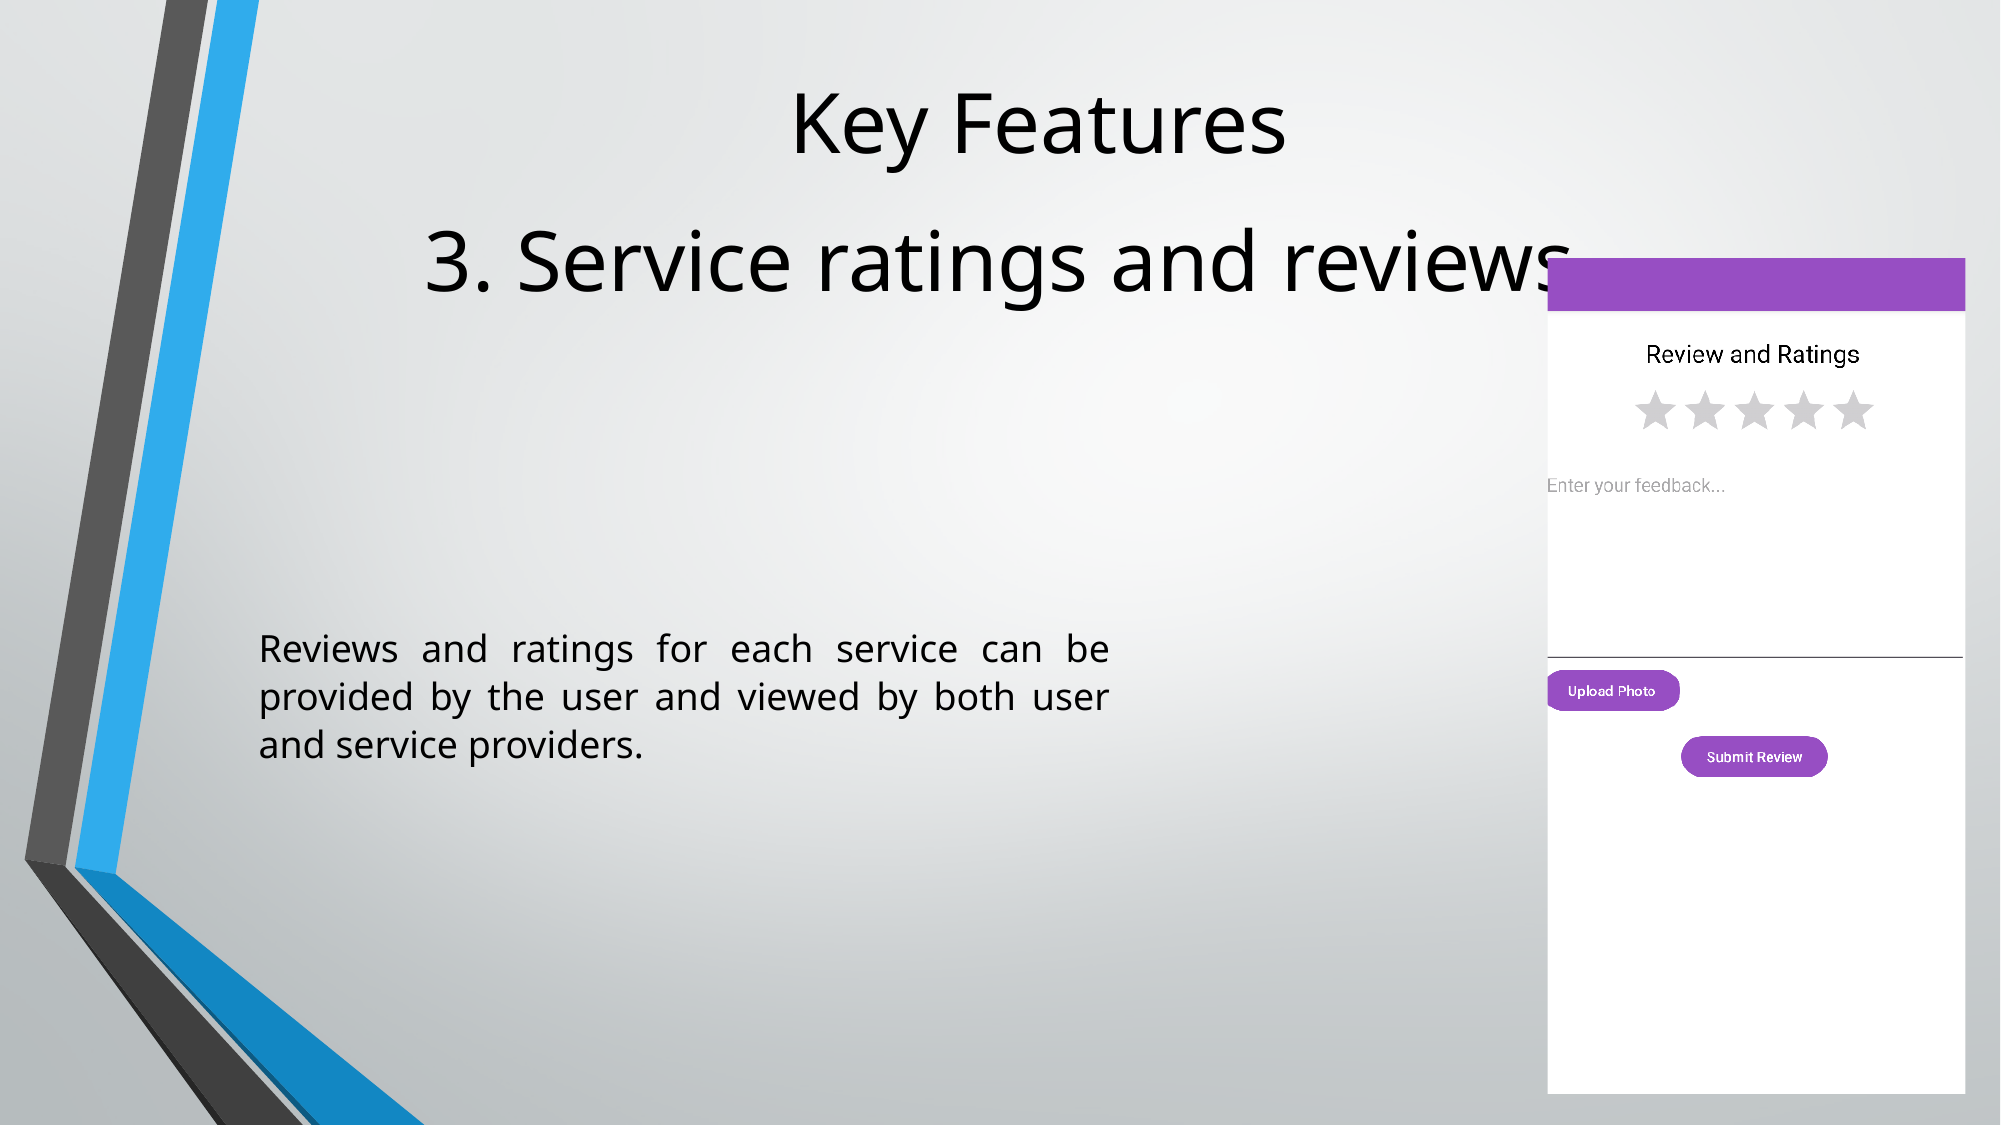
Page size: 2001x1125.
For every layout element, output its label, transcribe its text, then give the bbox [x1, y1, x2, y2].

text_box 3. Service ratings and reviews [178, 179, 1822, 338]
picture [1547, 258, 1966, 1094]
title Key Features [217, 40, 1861, 200]
list Reviews and ratings for each service can be provided by the user and viewed by both user and service providers. [243, 437, 1126, 950]
